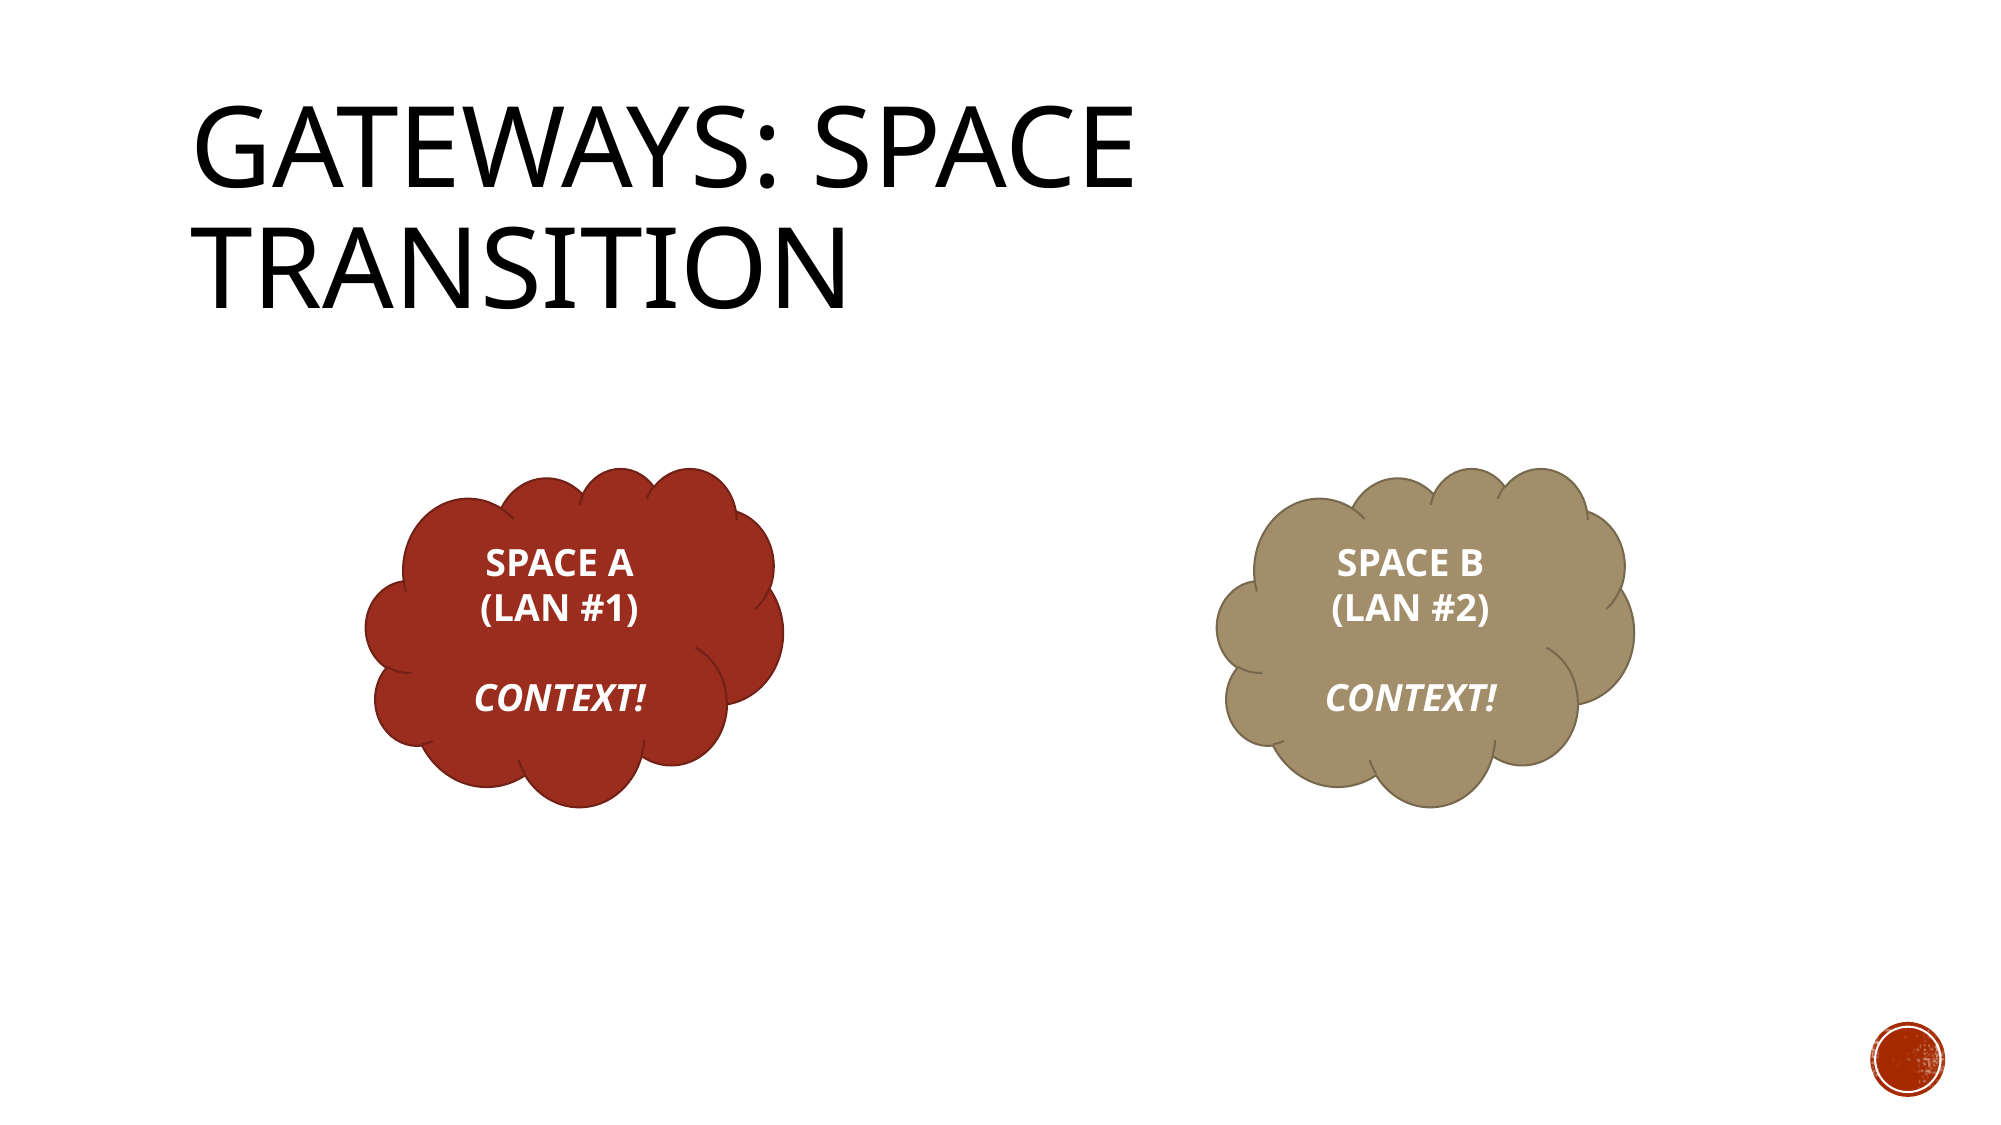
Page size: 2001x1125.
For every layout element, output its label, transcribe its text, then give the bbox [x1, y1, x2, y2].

title Gateways: Space Transition [175, 79, 1826, 344]
text_box SPACE B (LAN #2) CONTEXT! [1215, 467, 1636, 809]
text_box SPACE A (LAN #1) CONTEXT! [364, 467, 785, 809]
